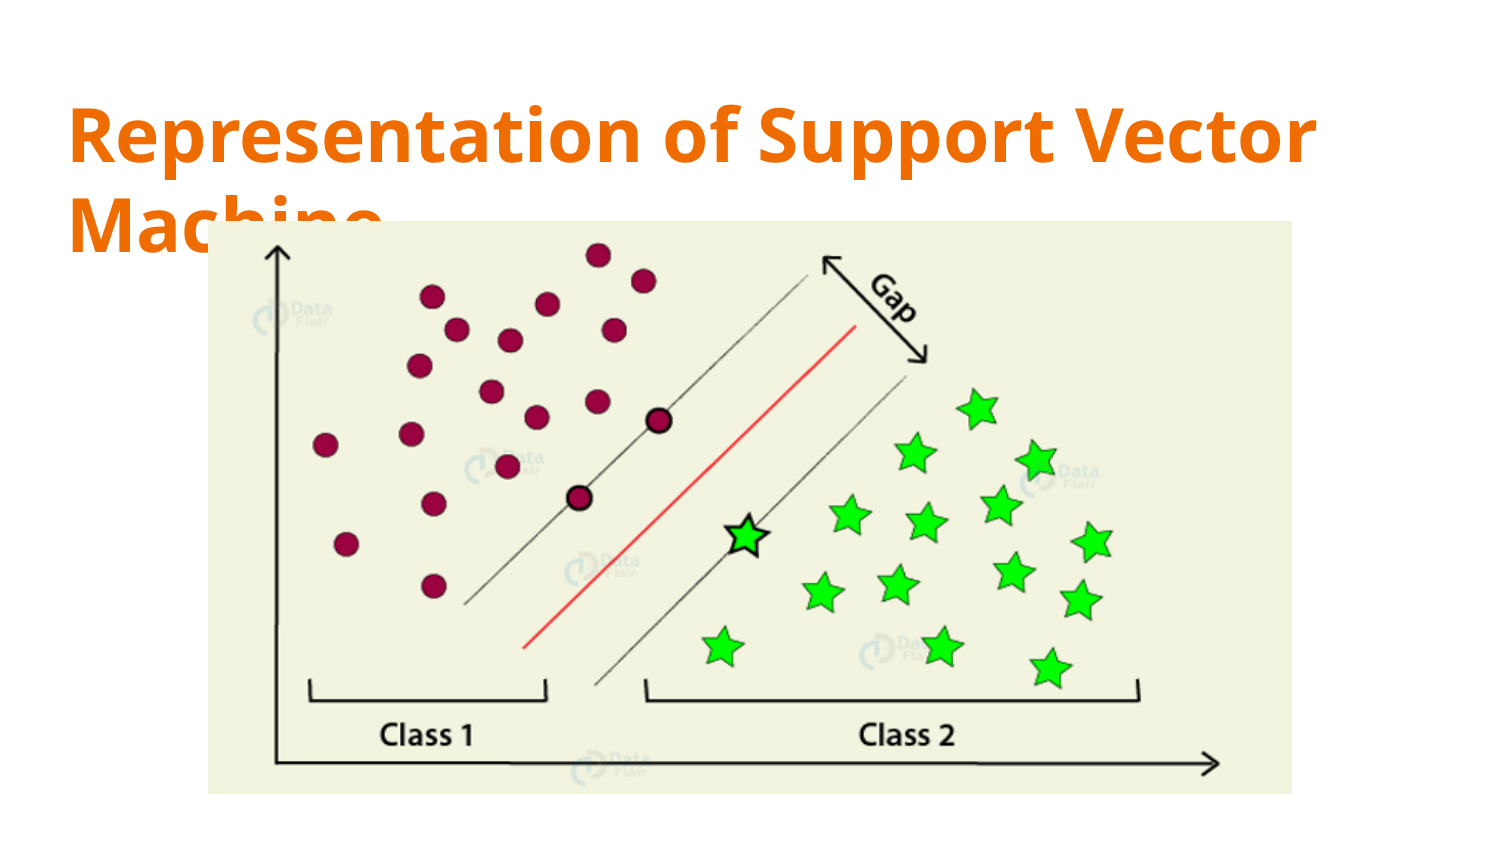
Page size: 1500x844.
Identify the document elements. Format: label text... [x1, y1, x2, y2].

picture [208, 221, 1292, 795]
title Representation of Support Vector Machine [51, 72, 1449, 189]
